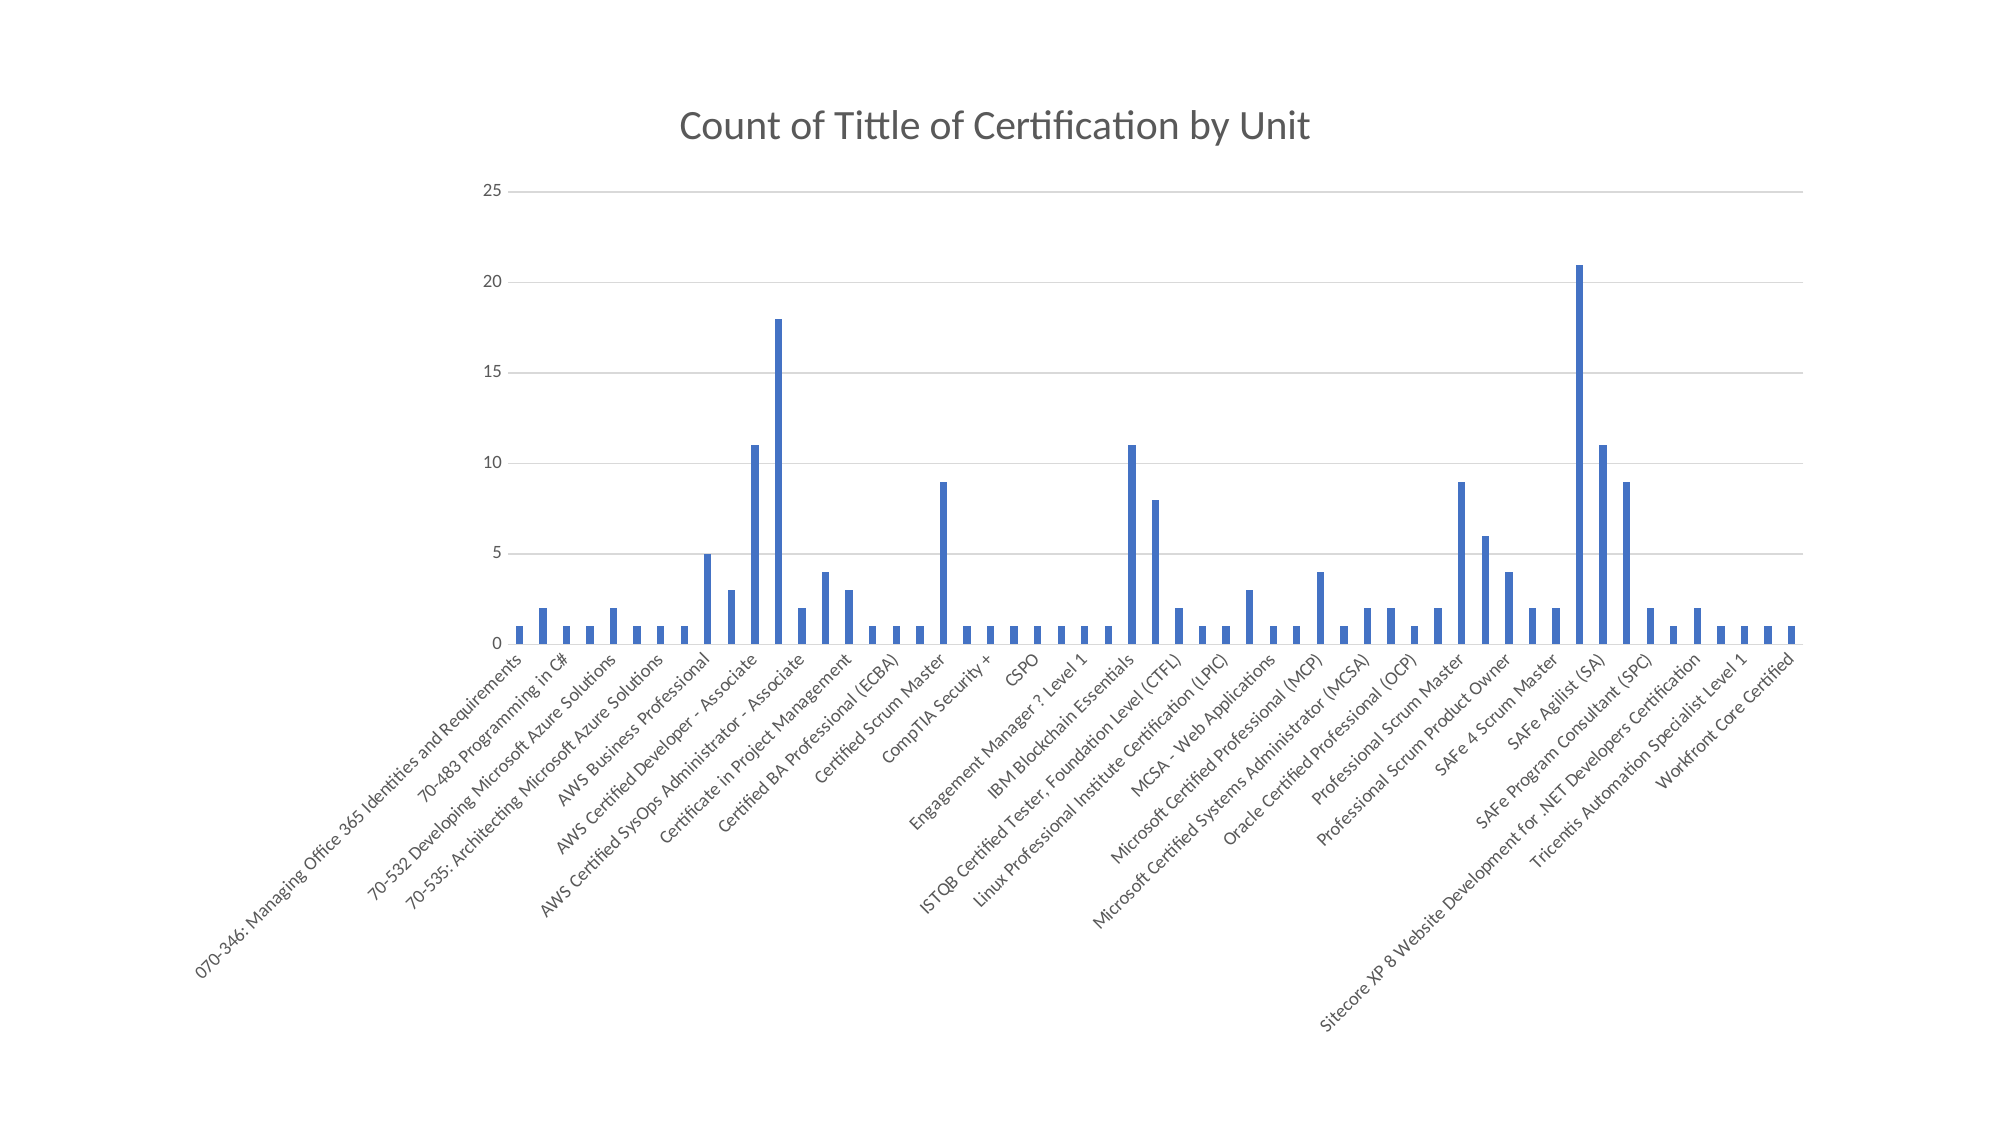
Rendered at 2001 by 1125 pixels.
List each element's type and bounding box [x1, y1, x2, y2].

chart [160, 68, 1840, 1057]
